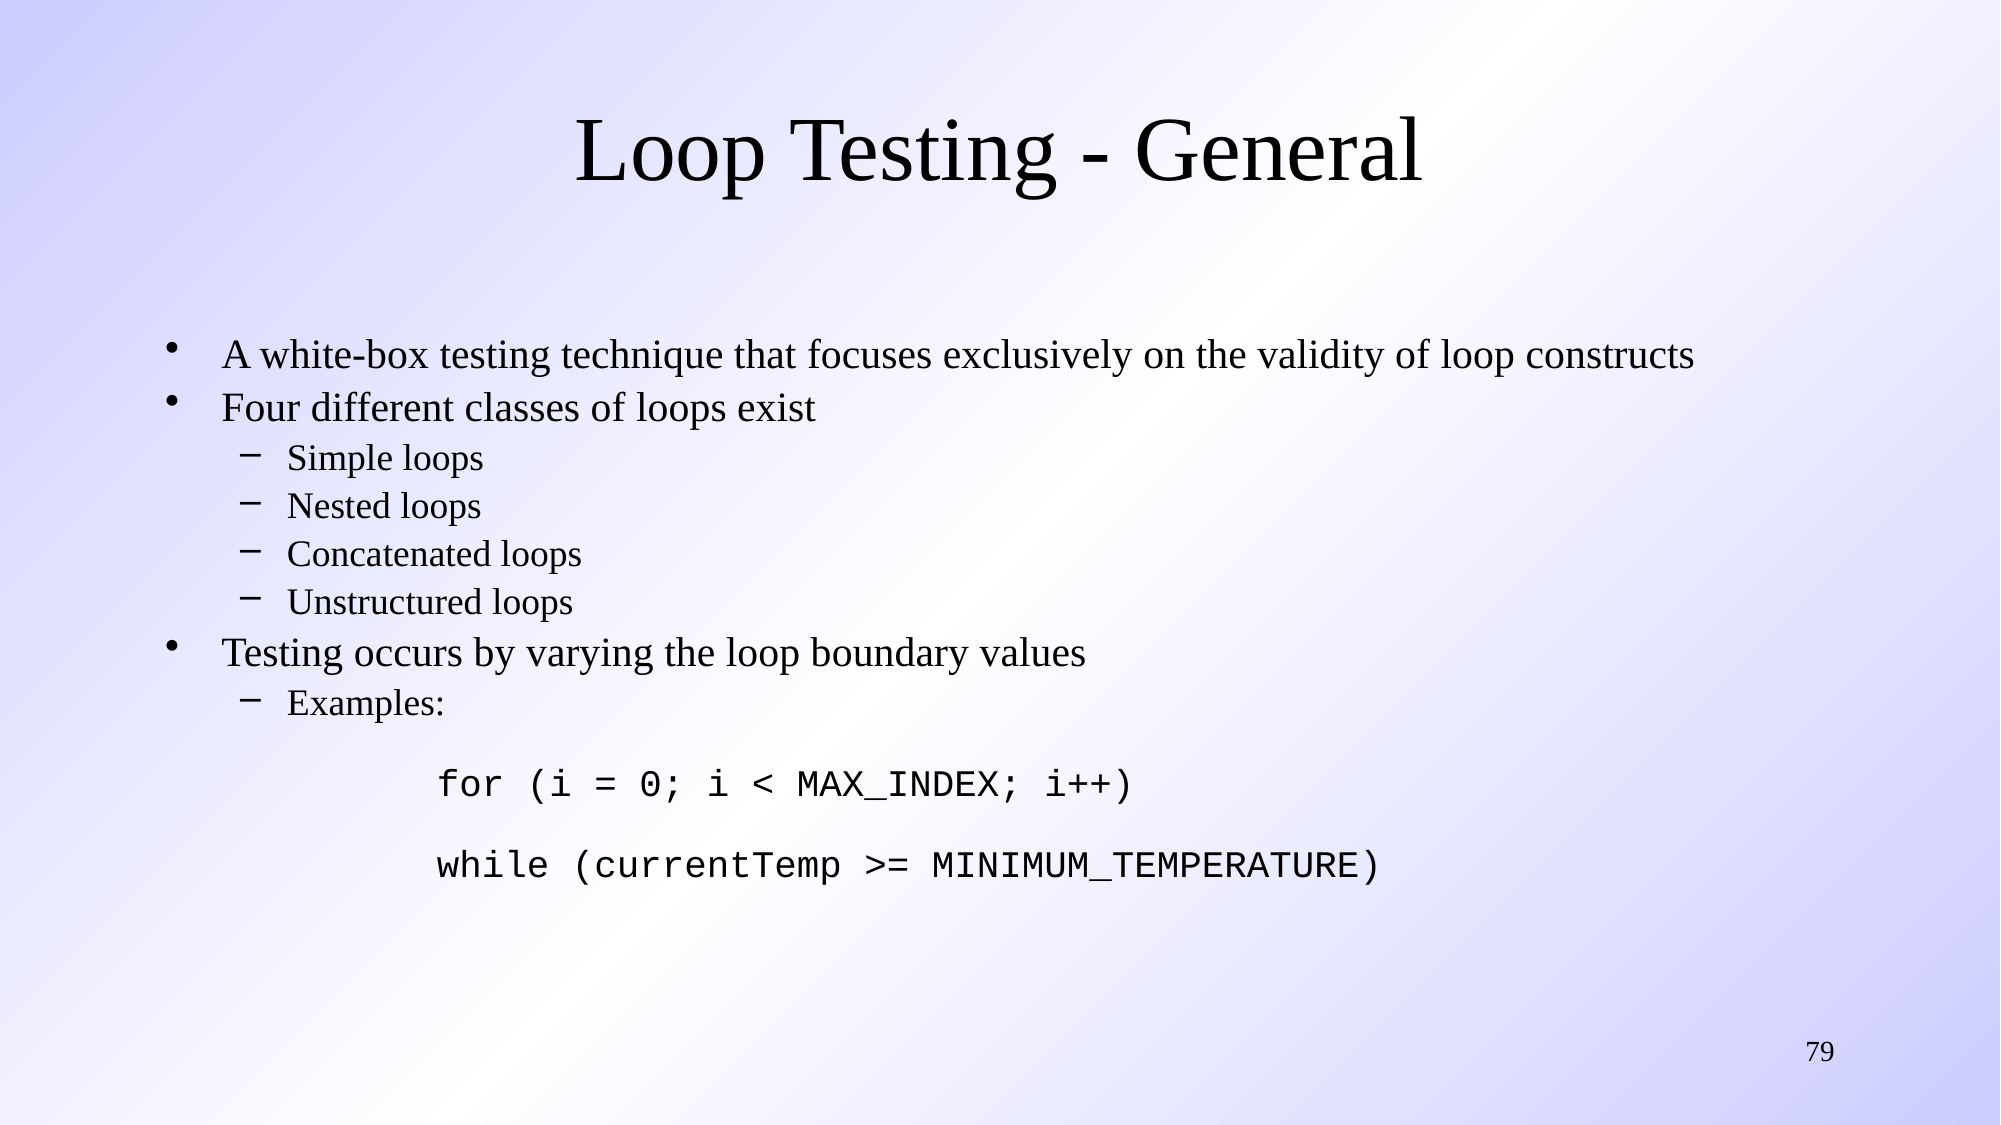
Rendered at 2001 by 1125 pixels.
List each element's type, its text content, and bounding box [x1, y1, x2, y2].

title Loop Testing - General [362, 50, 1638, 238]
list A white-box testing technique that focuses exclusively on the validity of loop constructs Four different classes of loops exist Simple loops Nested loops Concatenated loops Unstructured loops Testing occurs by varying the loop boundary values Examples: for (i = 0; i < MAX_INDEX; i++) while (currentTemp >= MINIMUM_TEMPERATURE) [150, 324, 1850, 1000]
slide_number 79 [1433, 1025, 1850, 1100]
